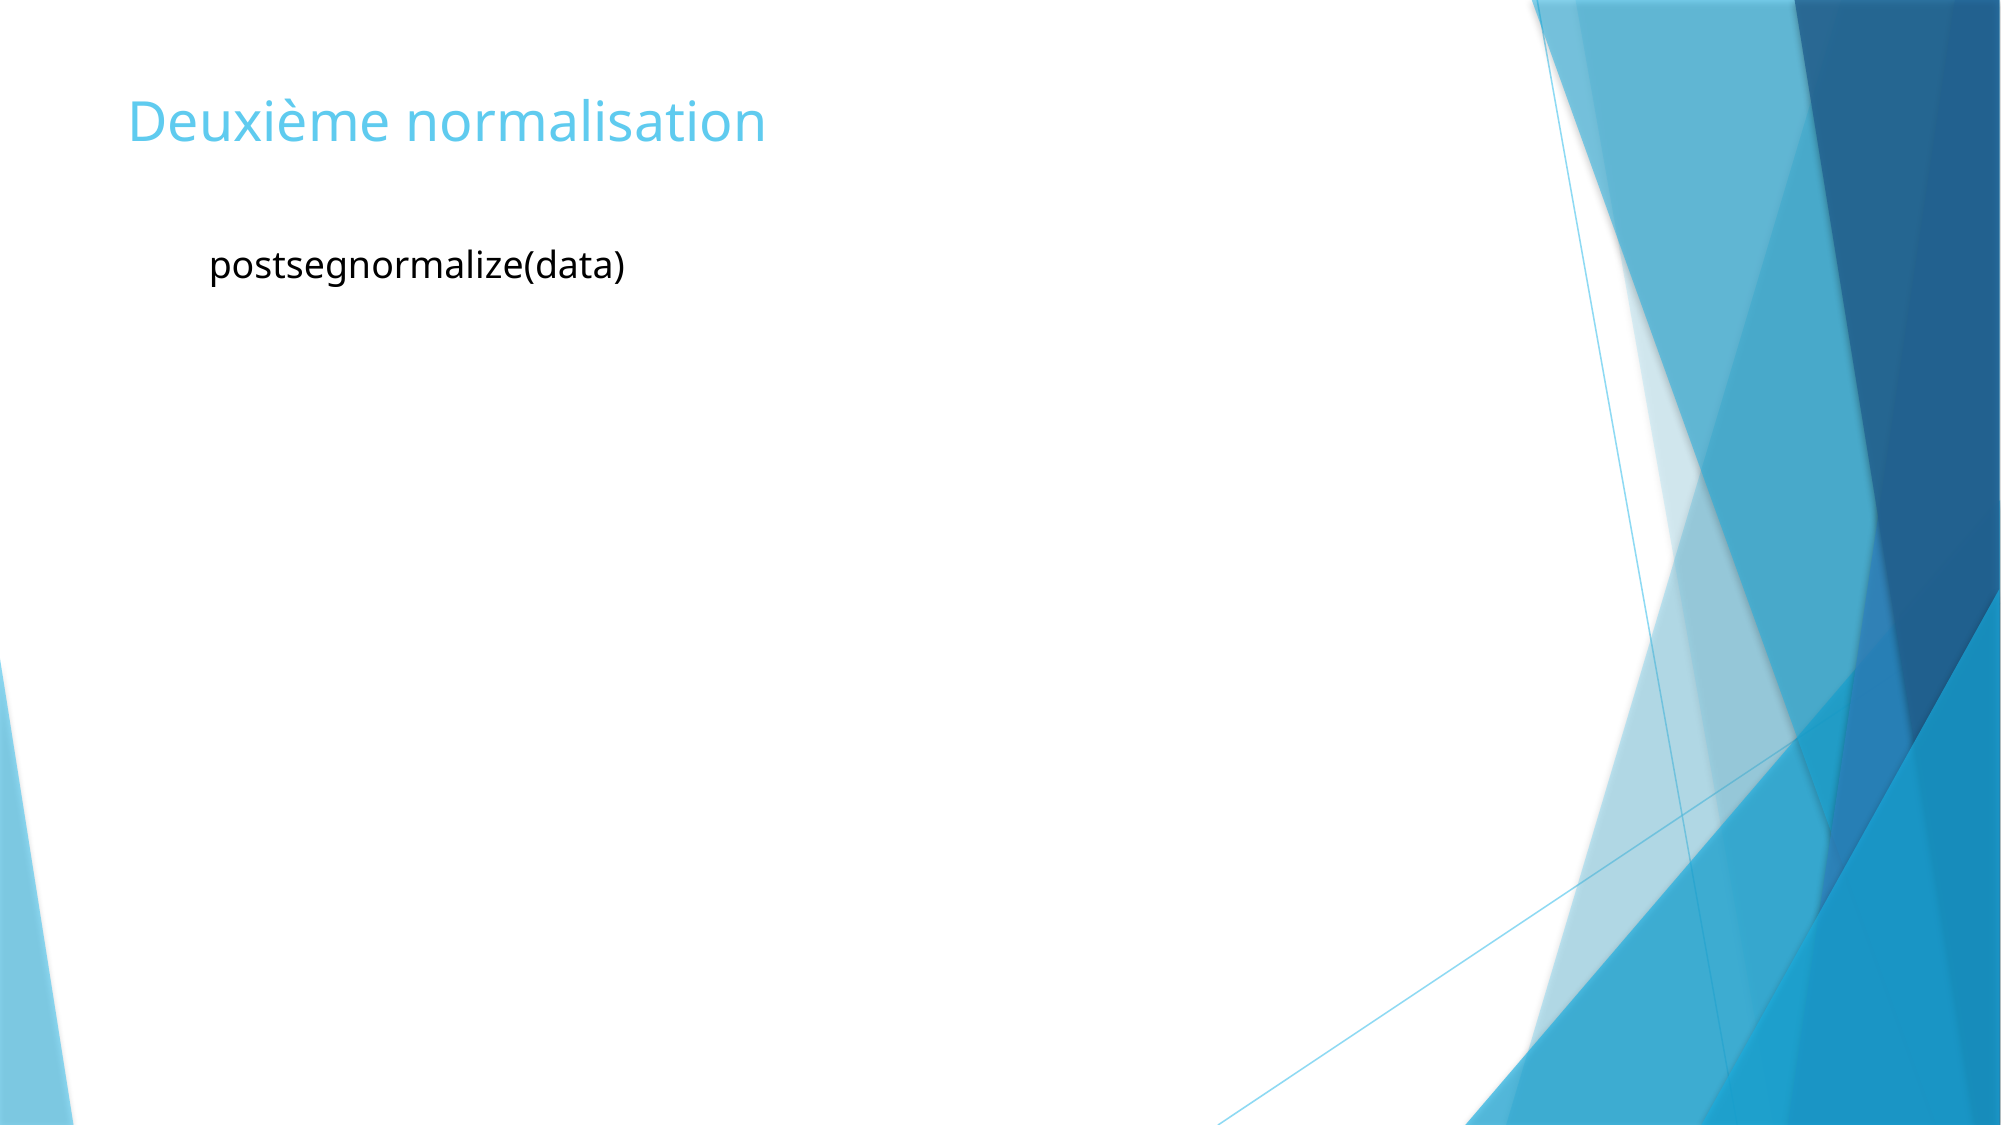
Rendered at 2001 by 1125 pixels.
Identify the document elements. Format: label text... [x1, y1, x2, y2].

text_box postsegnormalize(data) [184, 234, 1451, 294]
title Deuxième normalisation [112, 78, 1523, 296]
